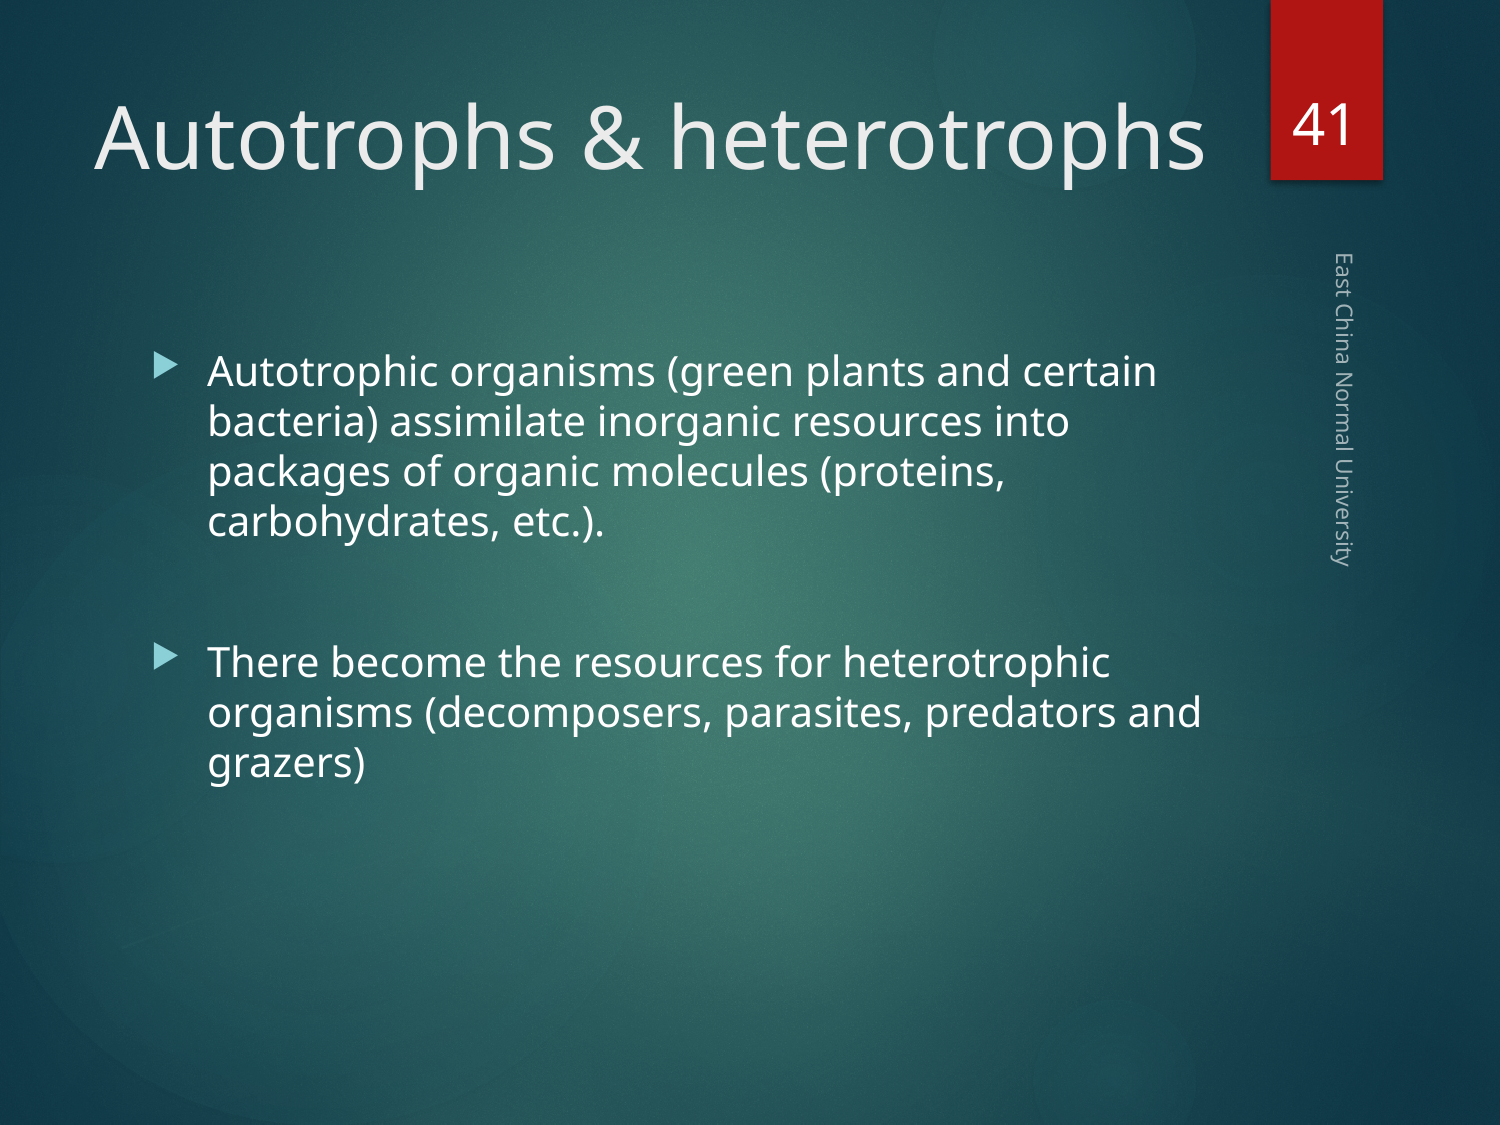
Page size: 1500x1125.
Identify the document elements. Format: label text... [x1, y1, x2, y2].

footer East China Normal University [1320, 237, 1358, 871]
title Autotrophs & heterotrophs [79, 74, 1237, 304]
slide_number 41 [1273, 48, 1378, 175]
list Autotrophic organisms (green plants and certain bacteria) assimilate inorganic resources into packages of organic molecules (proteins, carbohydrates, etc.). There become the resources for heterotrophic organisms (decomposers, parasites, predators and grazers) [135, 336, 1237, 1025]
